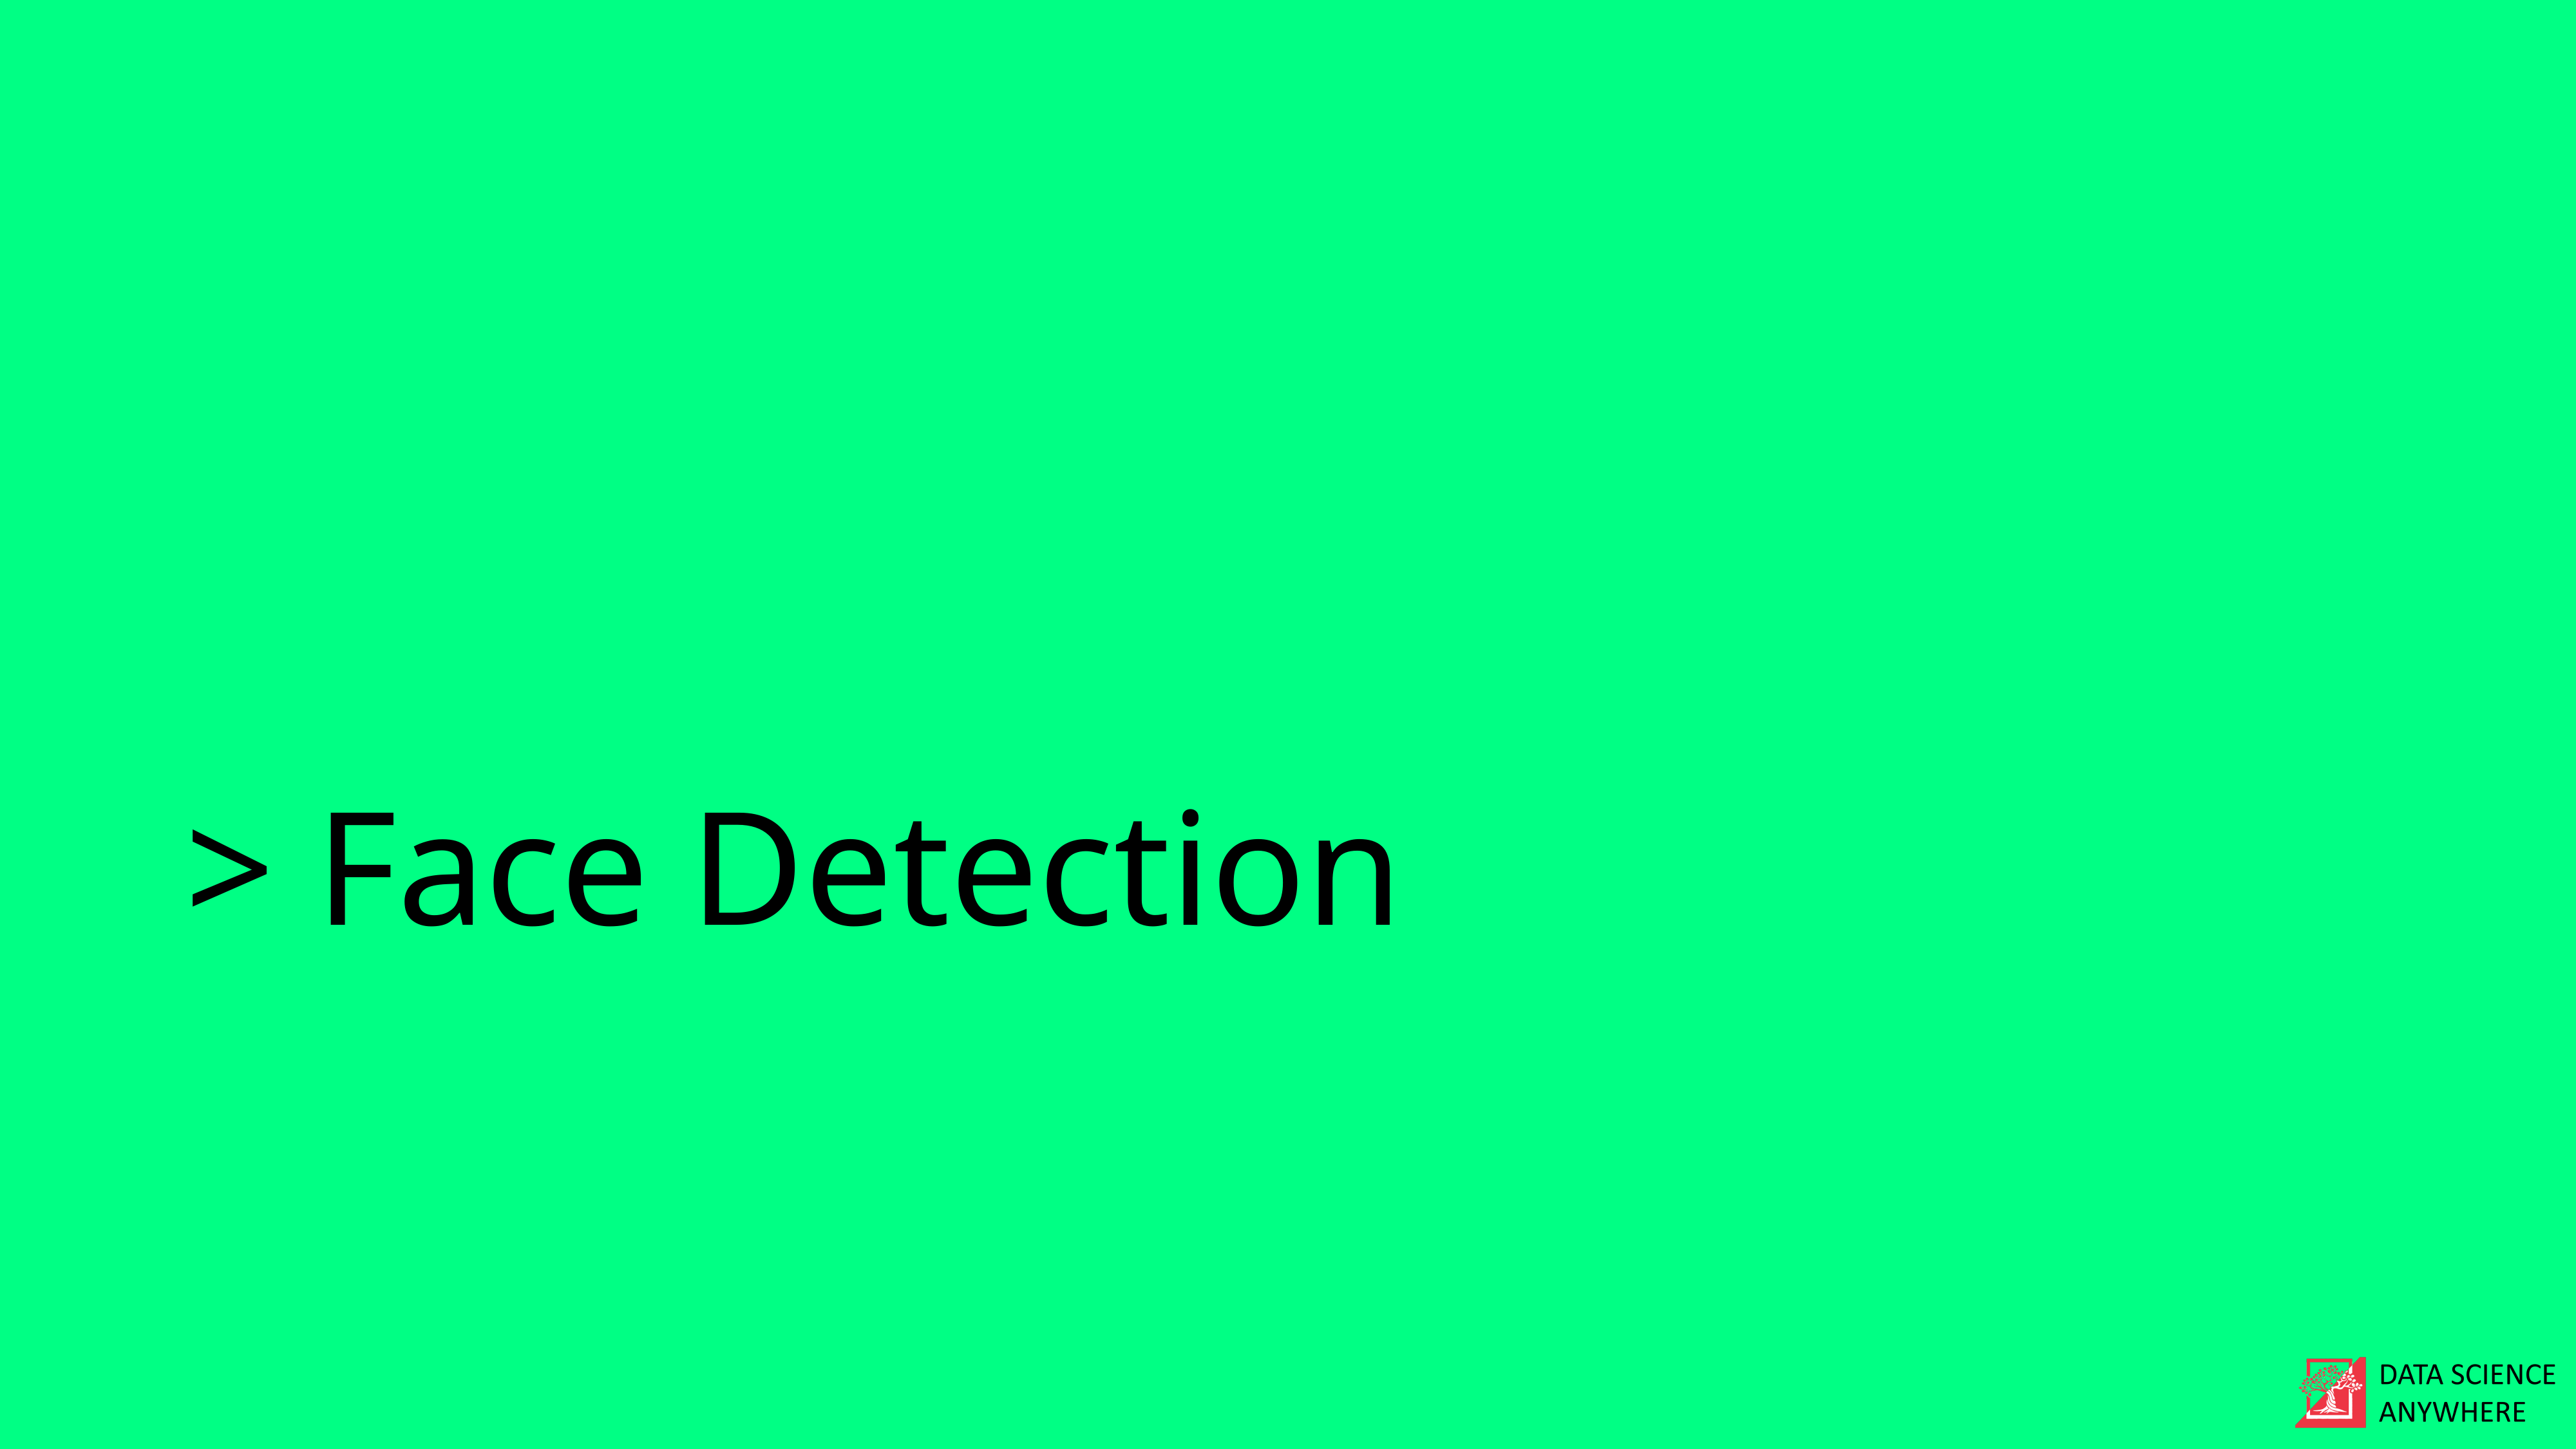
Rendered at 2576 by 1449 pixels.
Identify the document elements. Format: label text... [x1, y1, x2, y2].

picture [2295, 1345, 2576, 1449]
title > Face Detection [175, 361, 2398, 964]
